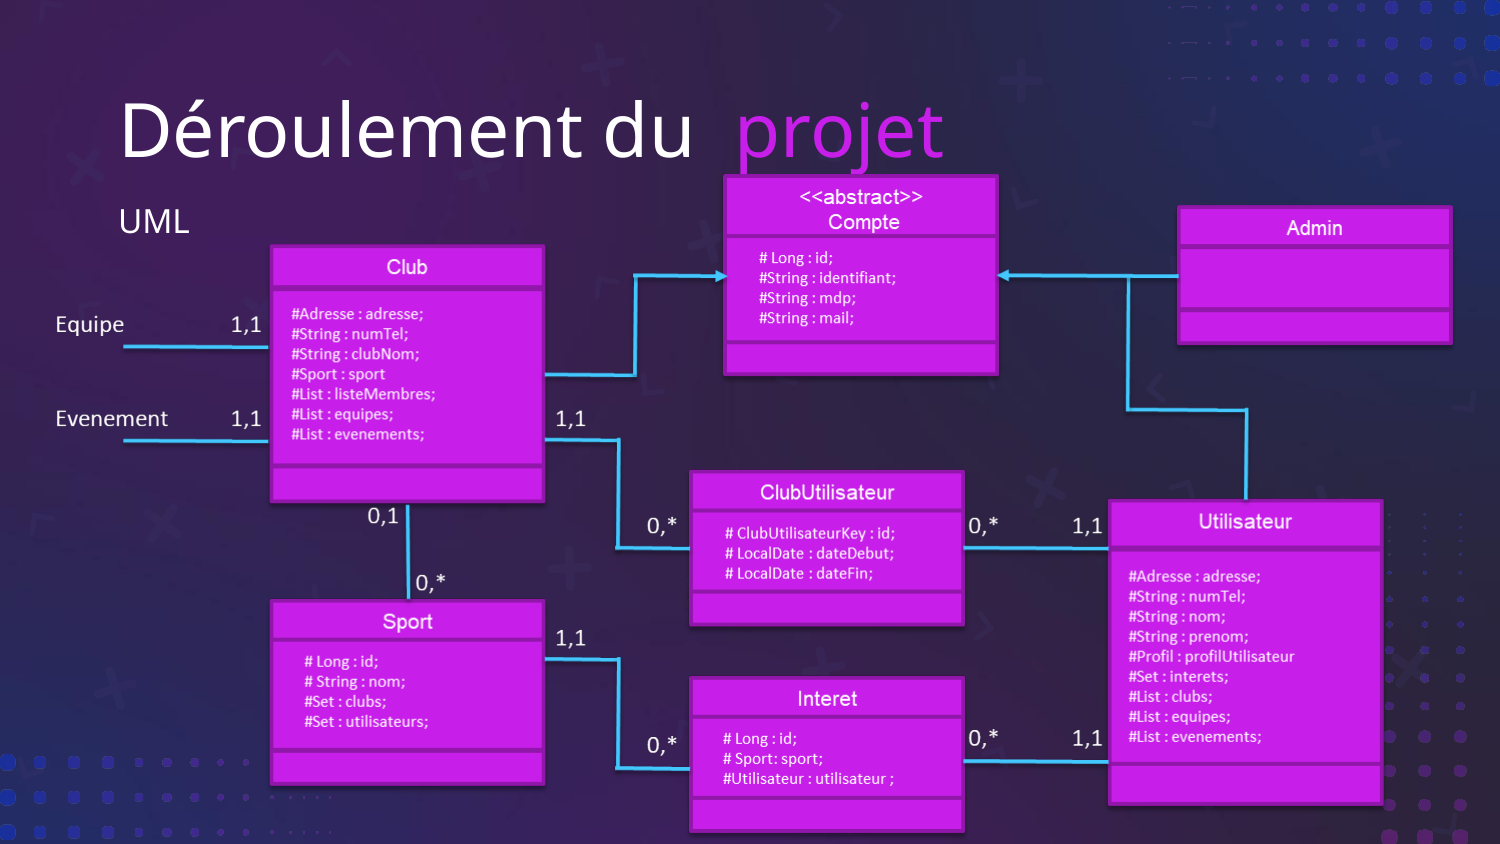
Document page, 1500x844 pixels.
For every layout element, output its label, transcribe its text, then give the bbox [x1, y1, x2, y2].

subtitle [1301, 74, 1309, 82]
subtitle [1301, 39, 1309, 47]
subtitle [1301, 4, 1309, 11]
title Déroulement du projet [118, 88, 1382, 167]
picture [0, 0, 1500, 844]
